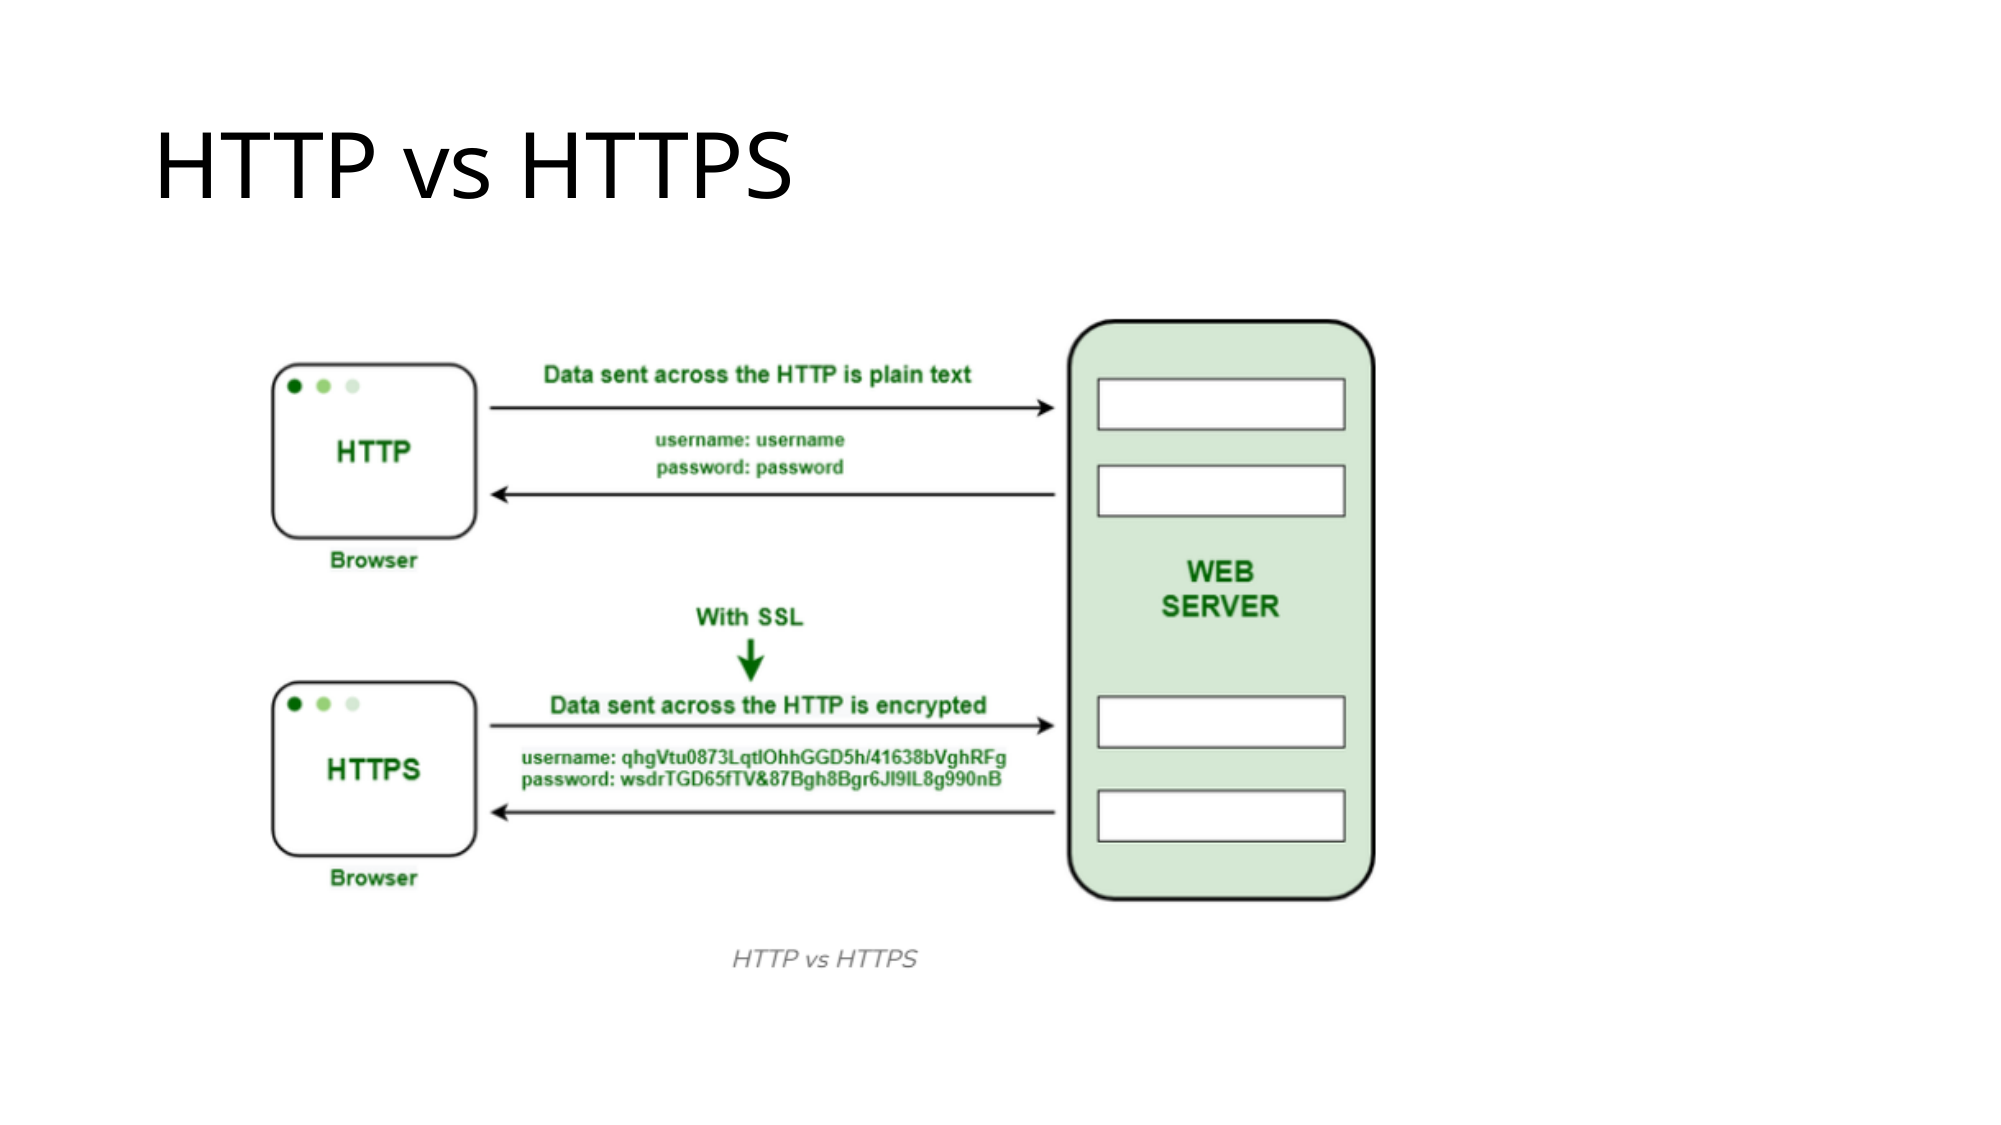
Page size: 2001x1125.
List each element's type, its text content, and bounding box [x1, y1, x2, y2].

picture [189, 303, 1499, 984]
title HTTP vs HTTPS [137, 59, 1863, 278]
